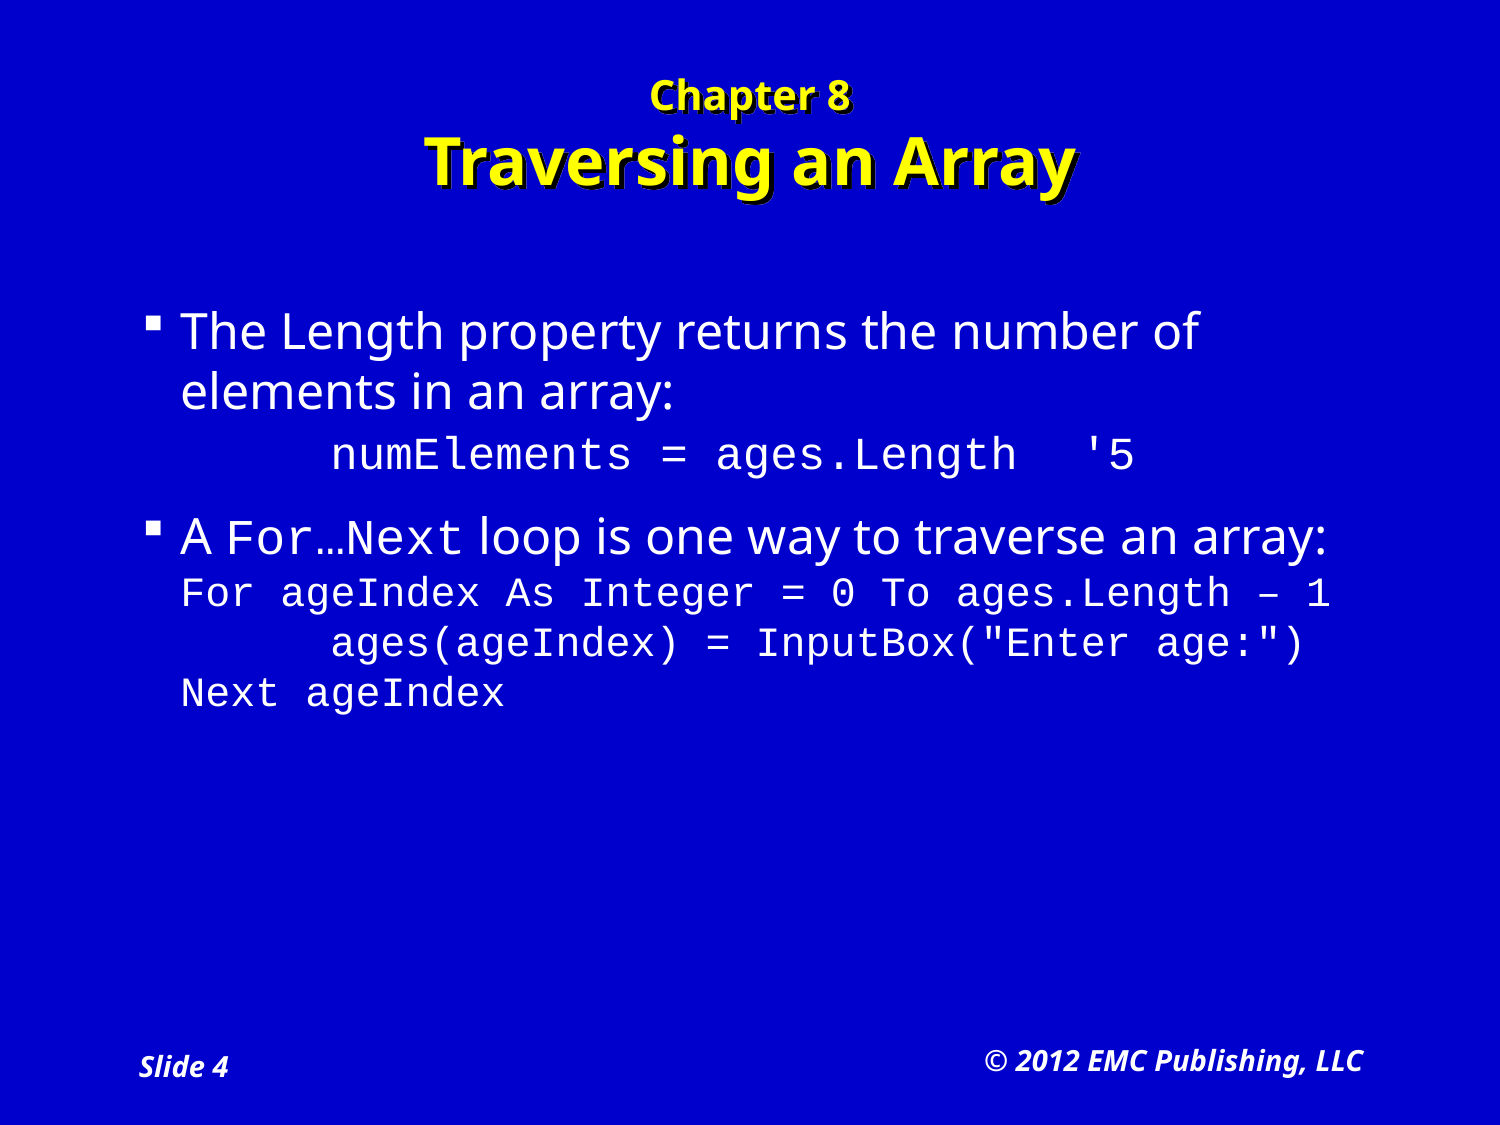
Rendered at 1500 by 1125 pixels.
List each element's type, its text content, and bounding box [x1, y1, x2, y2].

text_box The Length property returns the number of elements in an array: numElements = ages.Length '5 A For…Next loop is one way to traverse an array: For ageIndex As Integer = 0 To ages.Length – 1 ages(ageIndex) = InputBox("Enter age:") Next ageIndex [127, 292, 1378, 723]
footer © 2012 EMC Publishing, LLC [885, 1037, 1379, 1091]
title Chapter 8 Traversing an Array [112, 60, 1388, 232]
slide_number Slide 4 [123, 1040, 474, 1091]
